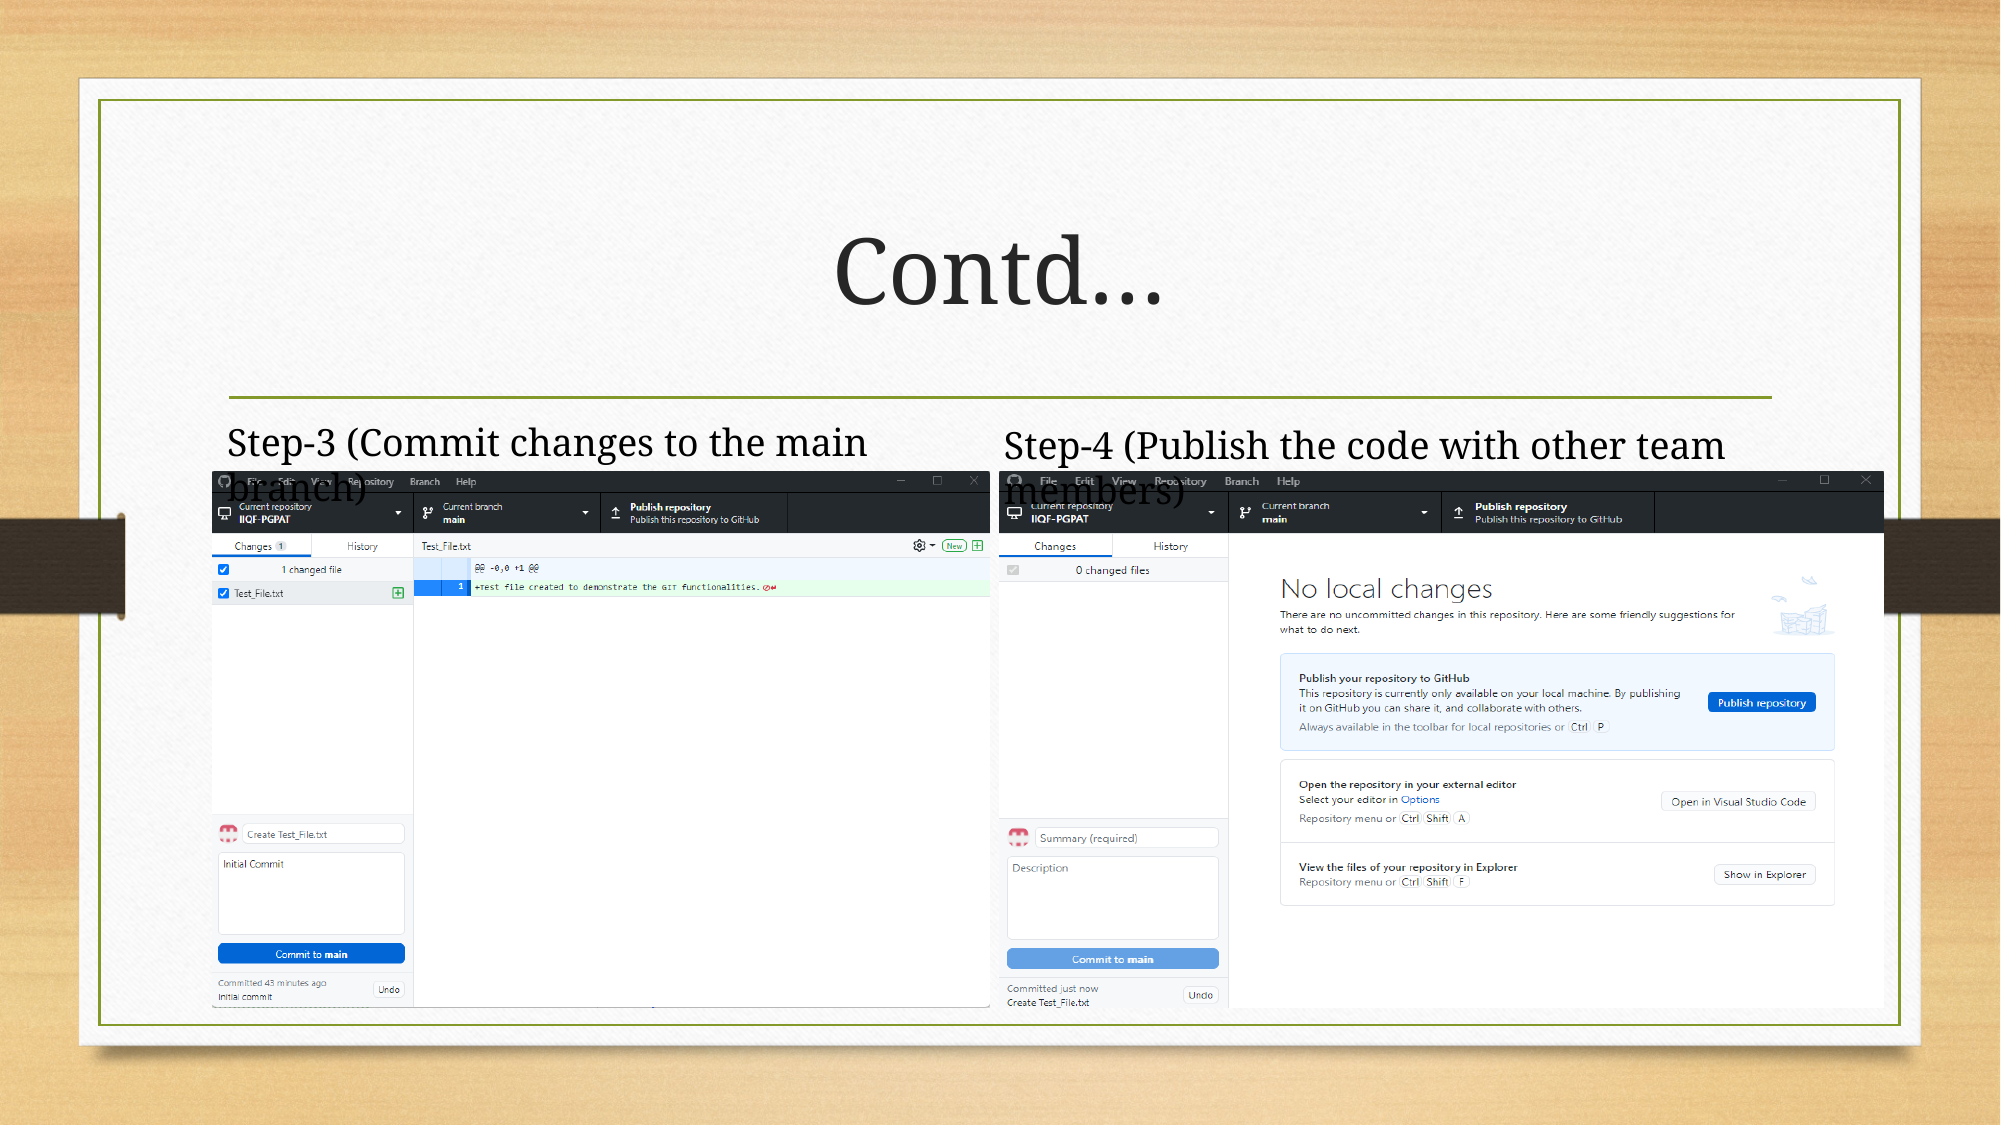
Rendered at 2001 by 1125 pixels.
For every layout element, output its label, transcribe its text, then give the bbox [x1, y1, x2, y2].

picture [0, 0, 2001, 1125]
text_box Step-4 (Publish the code with other team members) [989, 414, 1830, 520]
text_box Step-3 (Commit changes to the main branch) [212, 411, 906, 471]
title Contd… [212, 161, 1788, 375]
